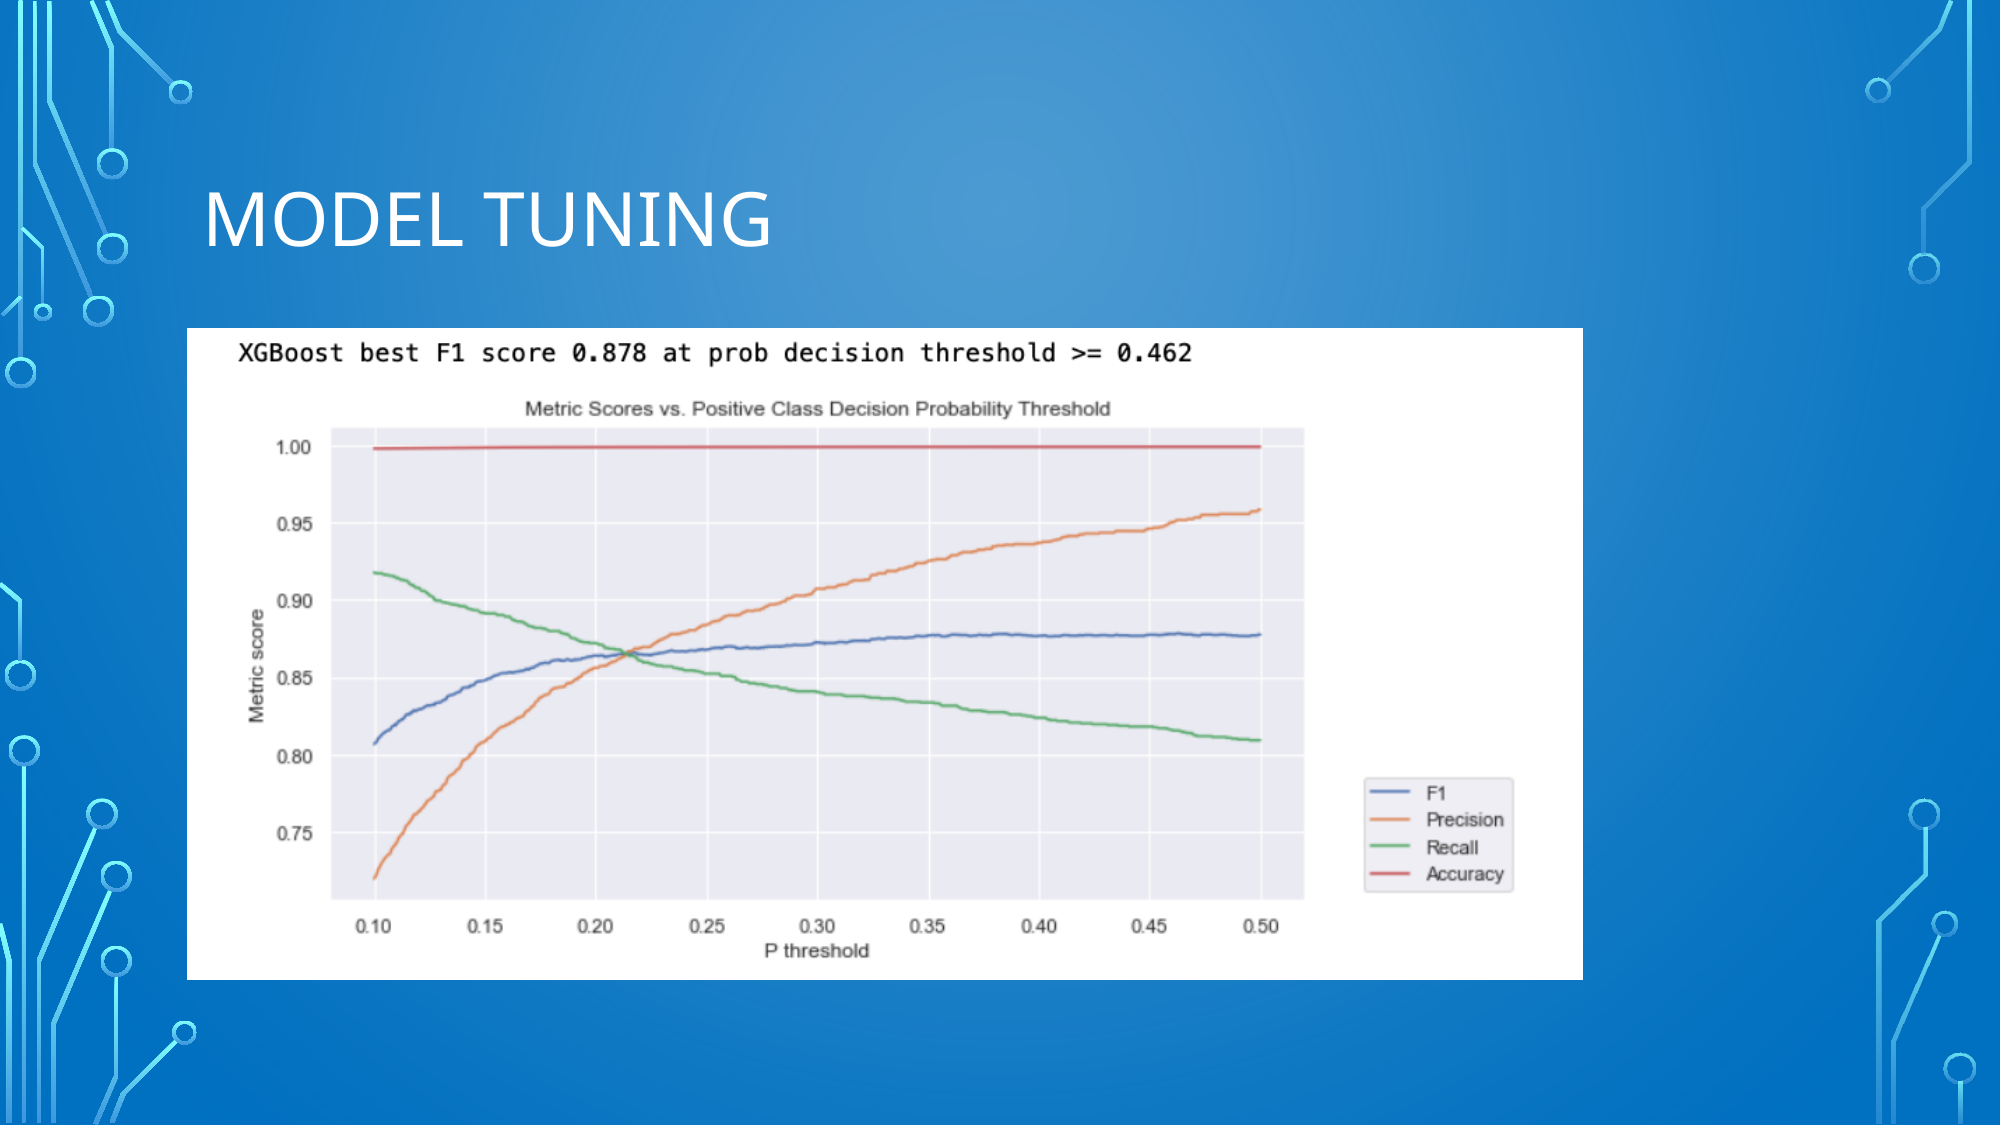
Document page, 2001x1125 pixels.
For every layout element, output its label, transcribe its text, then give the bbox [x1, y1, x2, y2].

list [186, 327, 1584, 980]
title Model tuning [187, 101, 1813, 344]
